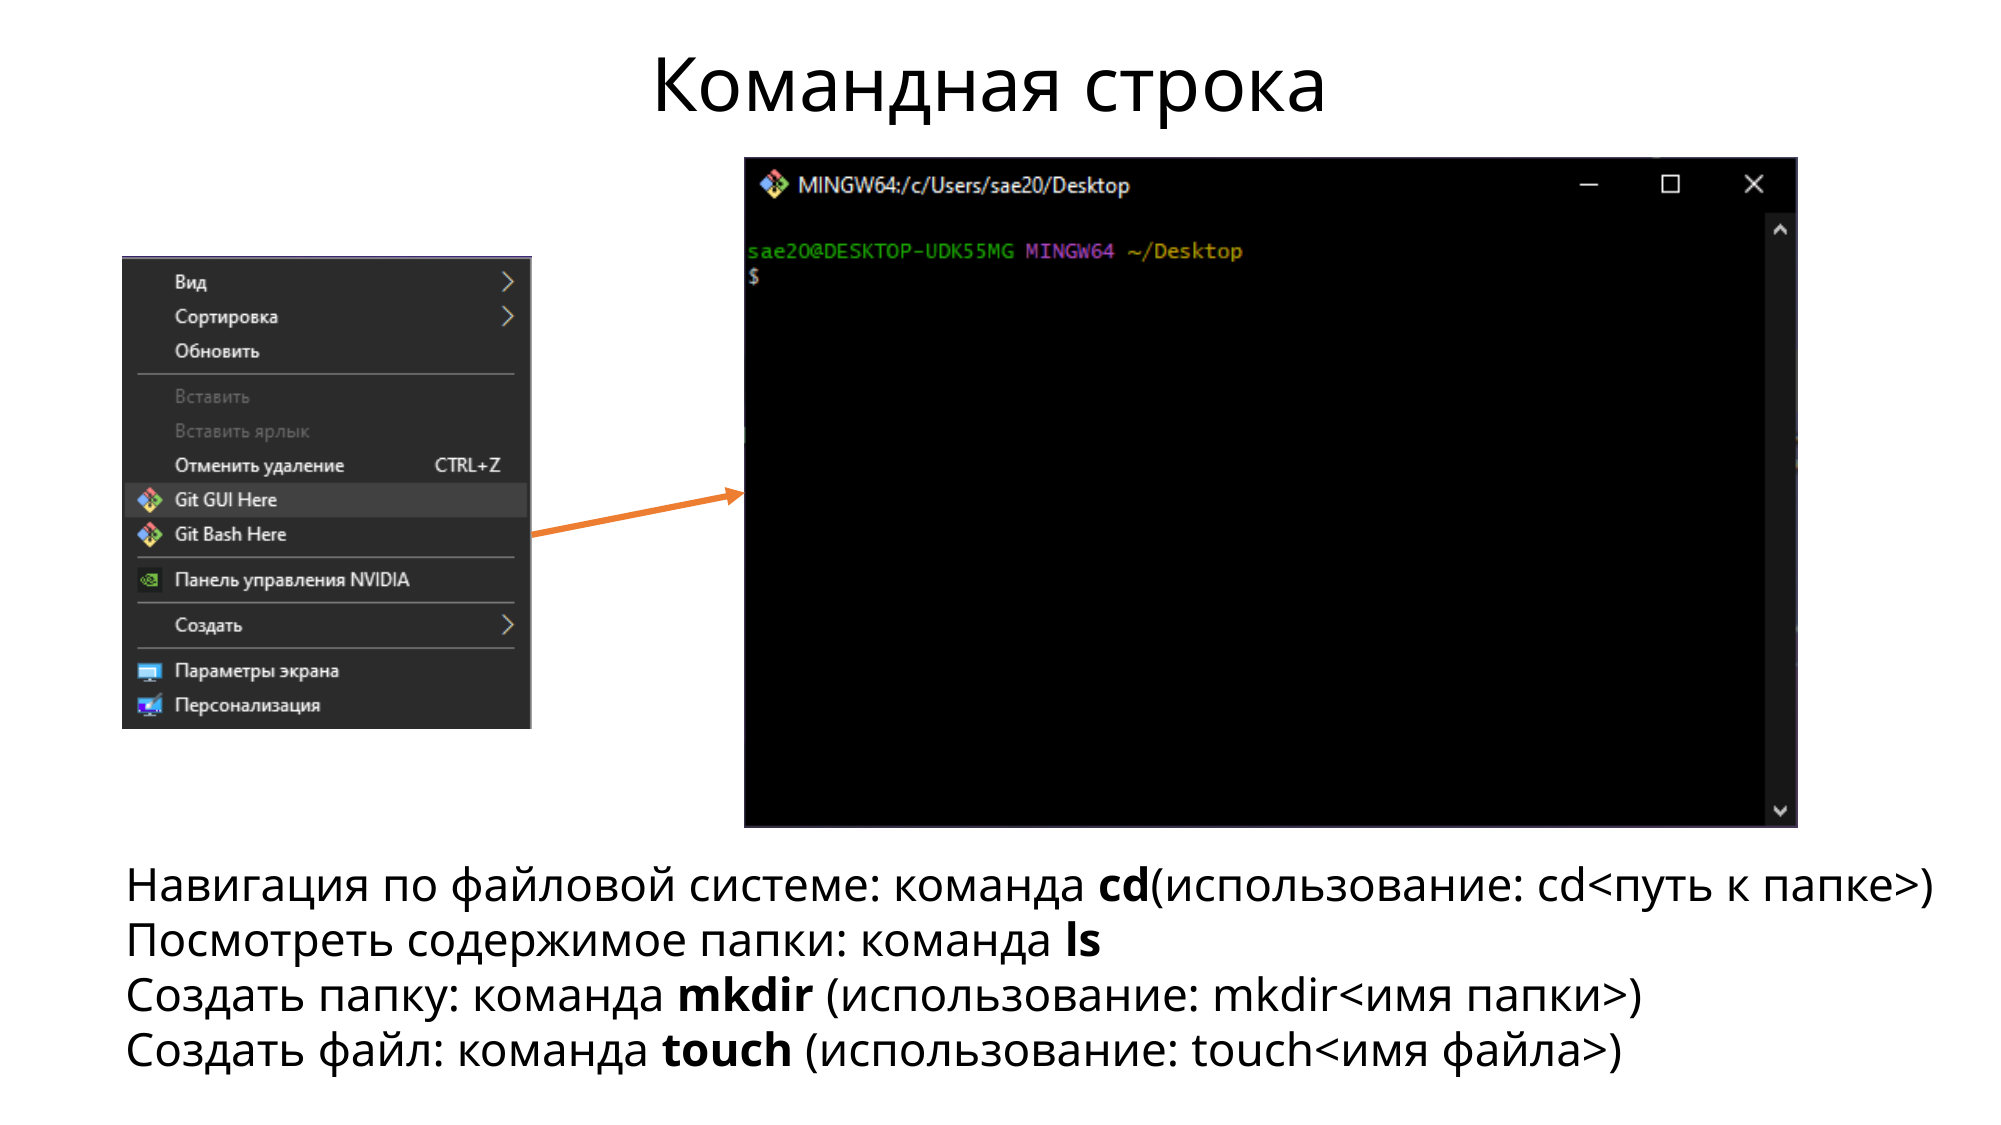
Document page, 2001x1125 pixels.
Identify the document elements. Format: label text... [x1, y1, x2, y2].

picture [744, 157, 1798, 828]
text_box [531, 492, 745, 535]
picture [122, 256, 532, 729]
title Командная строка [137, 0, 1863, 196]
text_box Навигация по файловой системе: команда cd(использование: cd<путь к папке>) Посмотреть содержимое папки: команда ls Создать папку: команда mkdir (использование: mkdir<имя папки>) Создать файл: команда touch (использование: touch<имя файла>) [110, 848, 1978, 1084]
